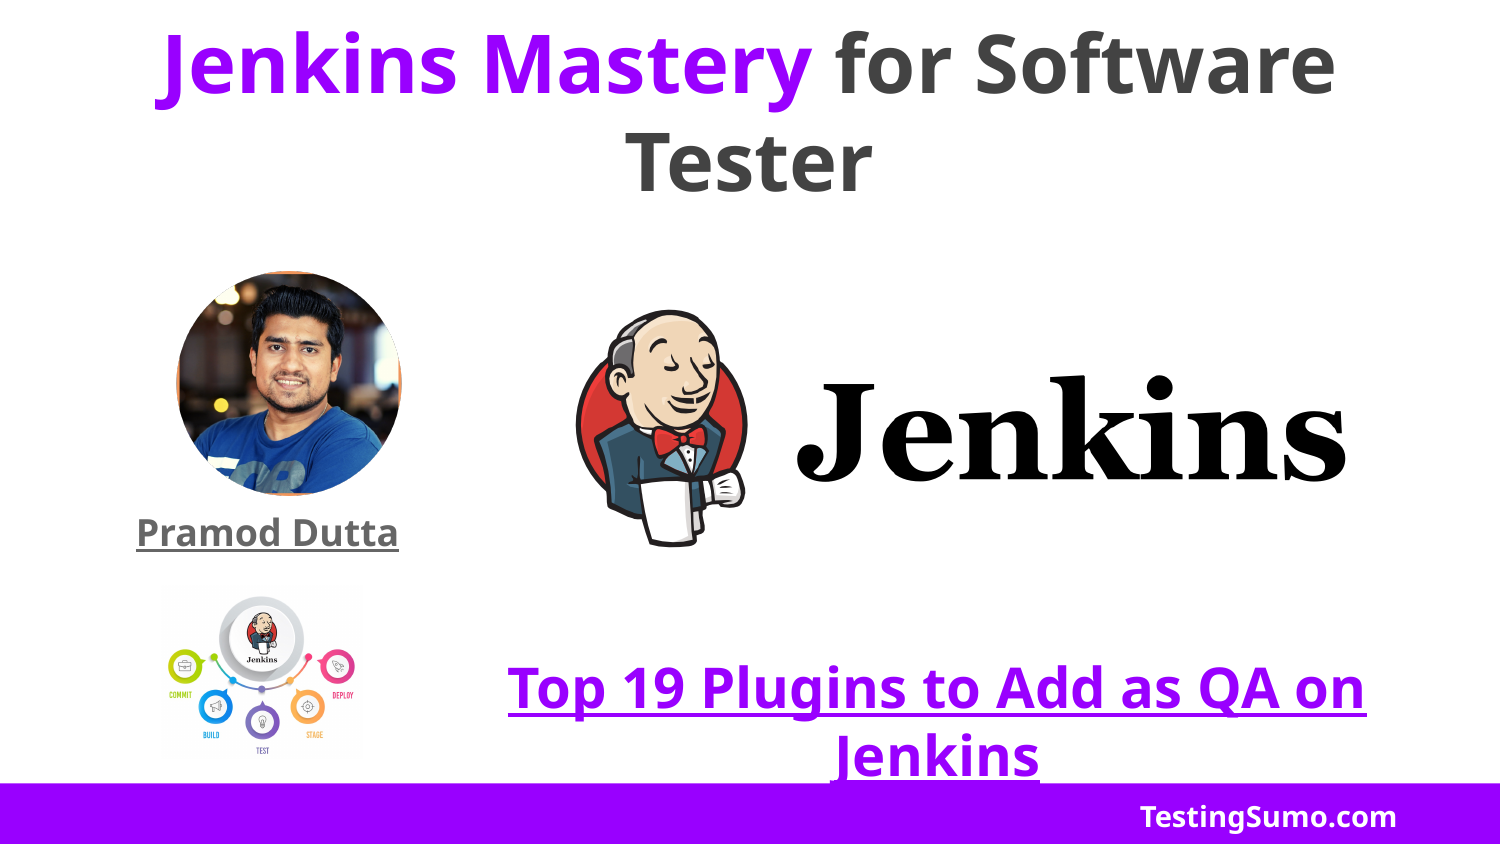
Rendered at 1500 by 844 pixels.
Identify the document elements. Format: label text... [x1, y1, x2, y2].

title Top 19 Plugins to Add as QA on Jenkins [441, 648, 1433, 791]
picture [161, 585, 363, 759]
picture [568, 232, 1352, 625]
title Pramod Dutta [120, 504, 544, 559]
picture [143, 266, 428, 505]
title Jenkins Mastery for Software Tester [51, 69, 1449, 208]
